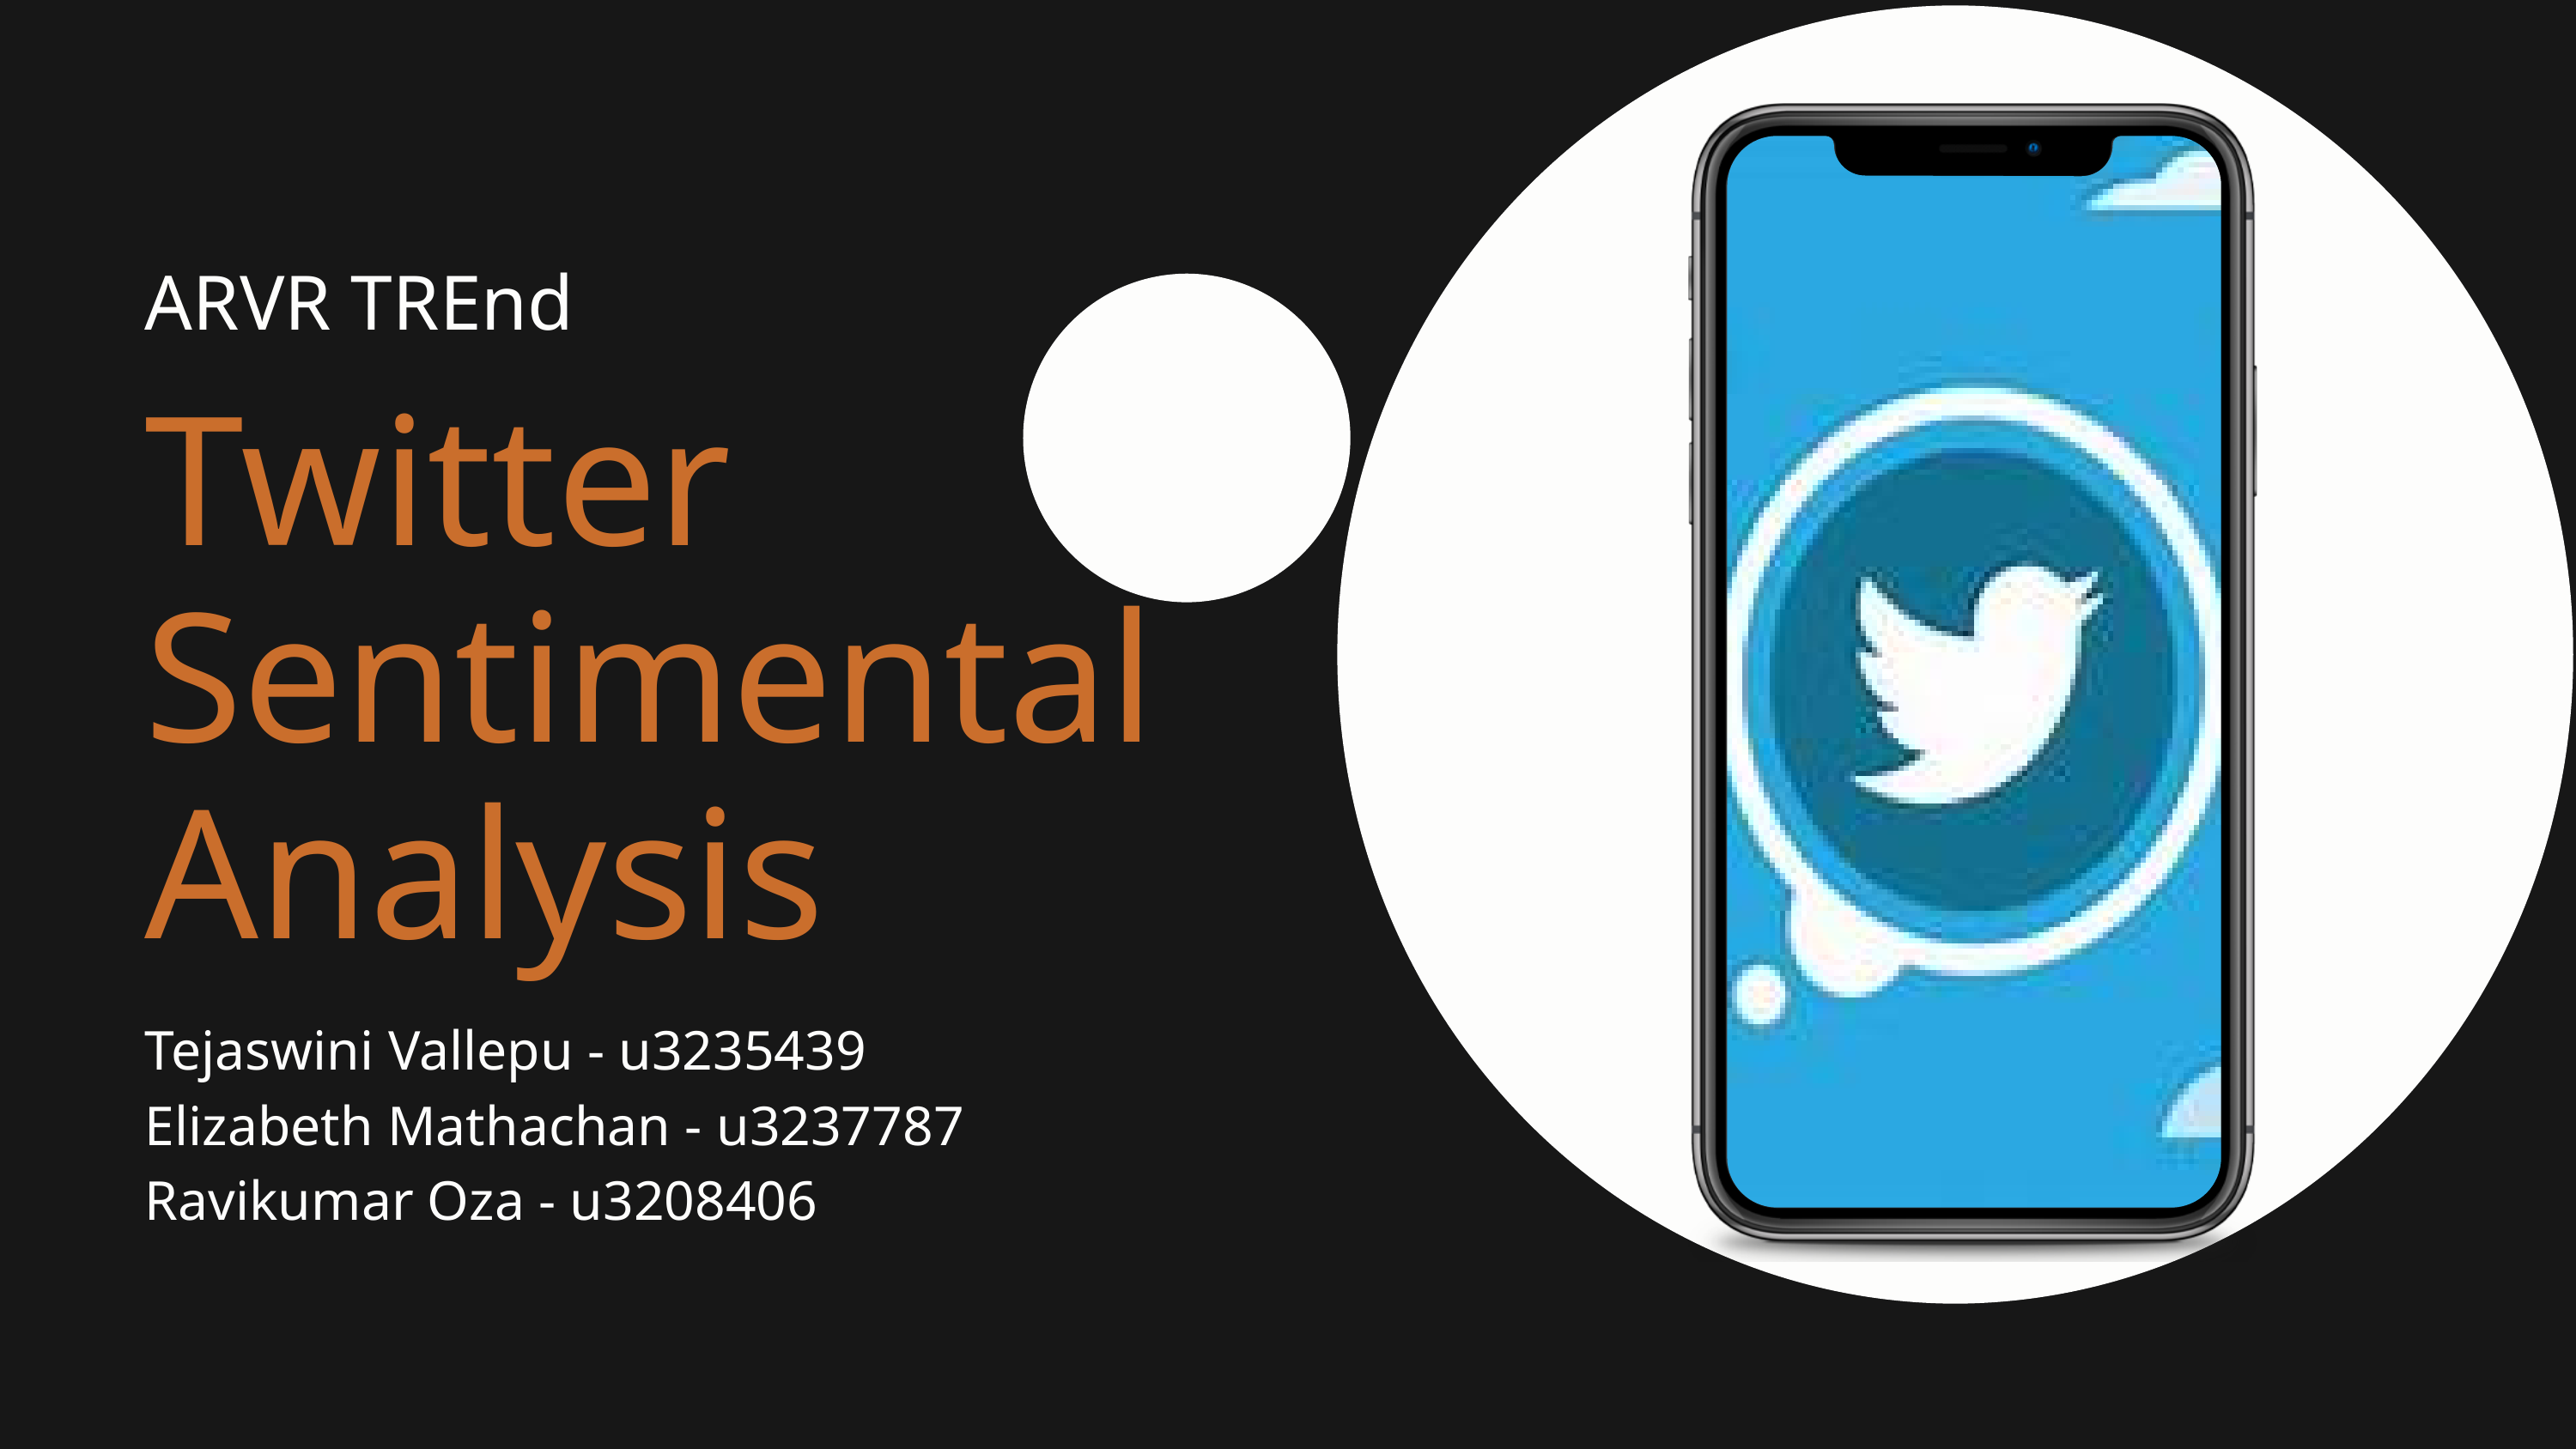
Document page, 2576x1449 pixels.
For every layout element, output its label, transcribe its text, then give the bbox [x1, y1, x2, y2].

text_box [1336, 273, 1352, 603]
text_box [144, 248, 1332, 981]
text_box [1334, 4, 2576, 1304]
text_box Tejaswini Vallepu - u3235439 Elizabeth Mathachan - u3237787 Ravikumar Oza - u3208406 [144, 1005, 1168, 1307]
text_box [1688, 102, 2259, 1263]
